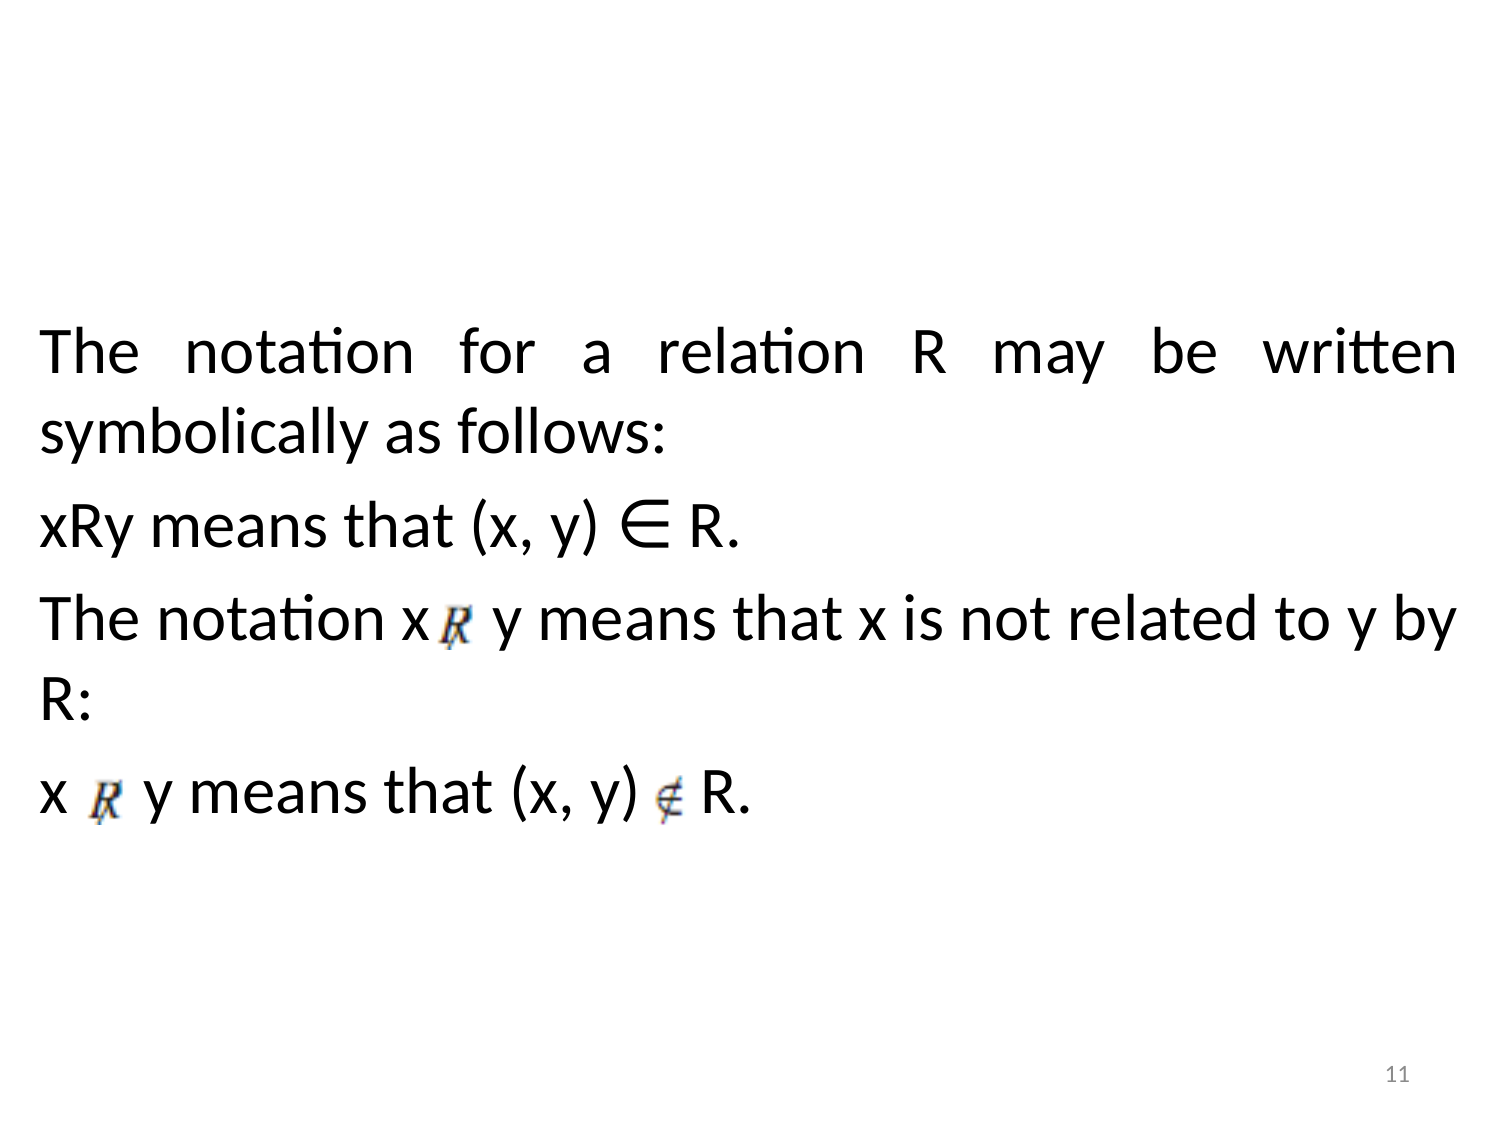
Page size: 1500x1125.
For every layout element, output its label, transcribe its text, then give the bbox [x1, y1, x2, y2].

subtitle The notation for a relation R may be written symbolically as follows: xRy means that (x, y) ∈ R. The notation x y means that x is not related to y by R: x y means that (x, y) R. [24, 112, 1475, 1025]
picture [651, 775, 701, 828]
slide_number 11 [1074, 1042, 1425, 1103]
picture [437, 593, 488, 651]
picture [87, 768, 138, 826]
